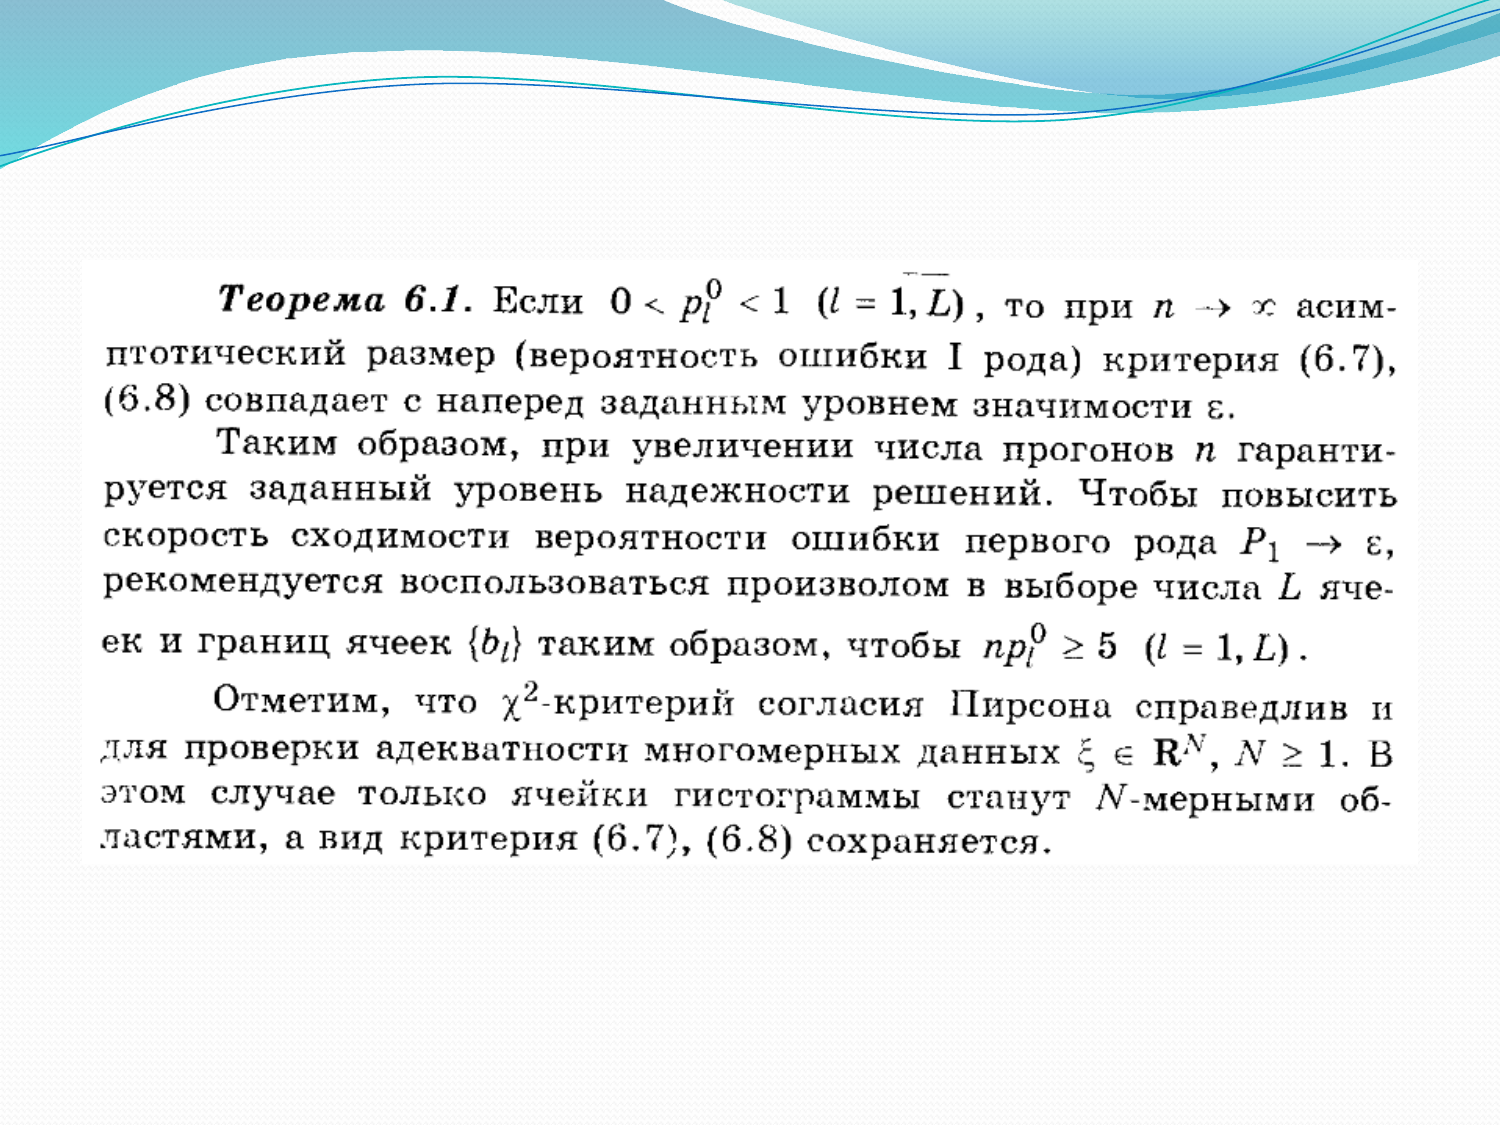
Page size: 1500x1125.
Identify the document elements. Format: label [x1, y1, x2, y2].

picture [82, 260, 1418, 865]
